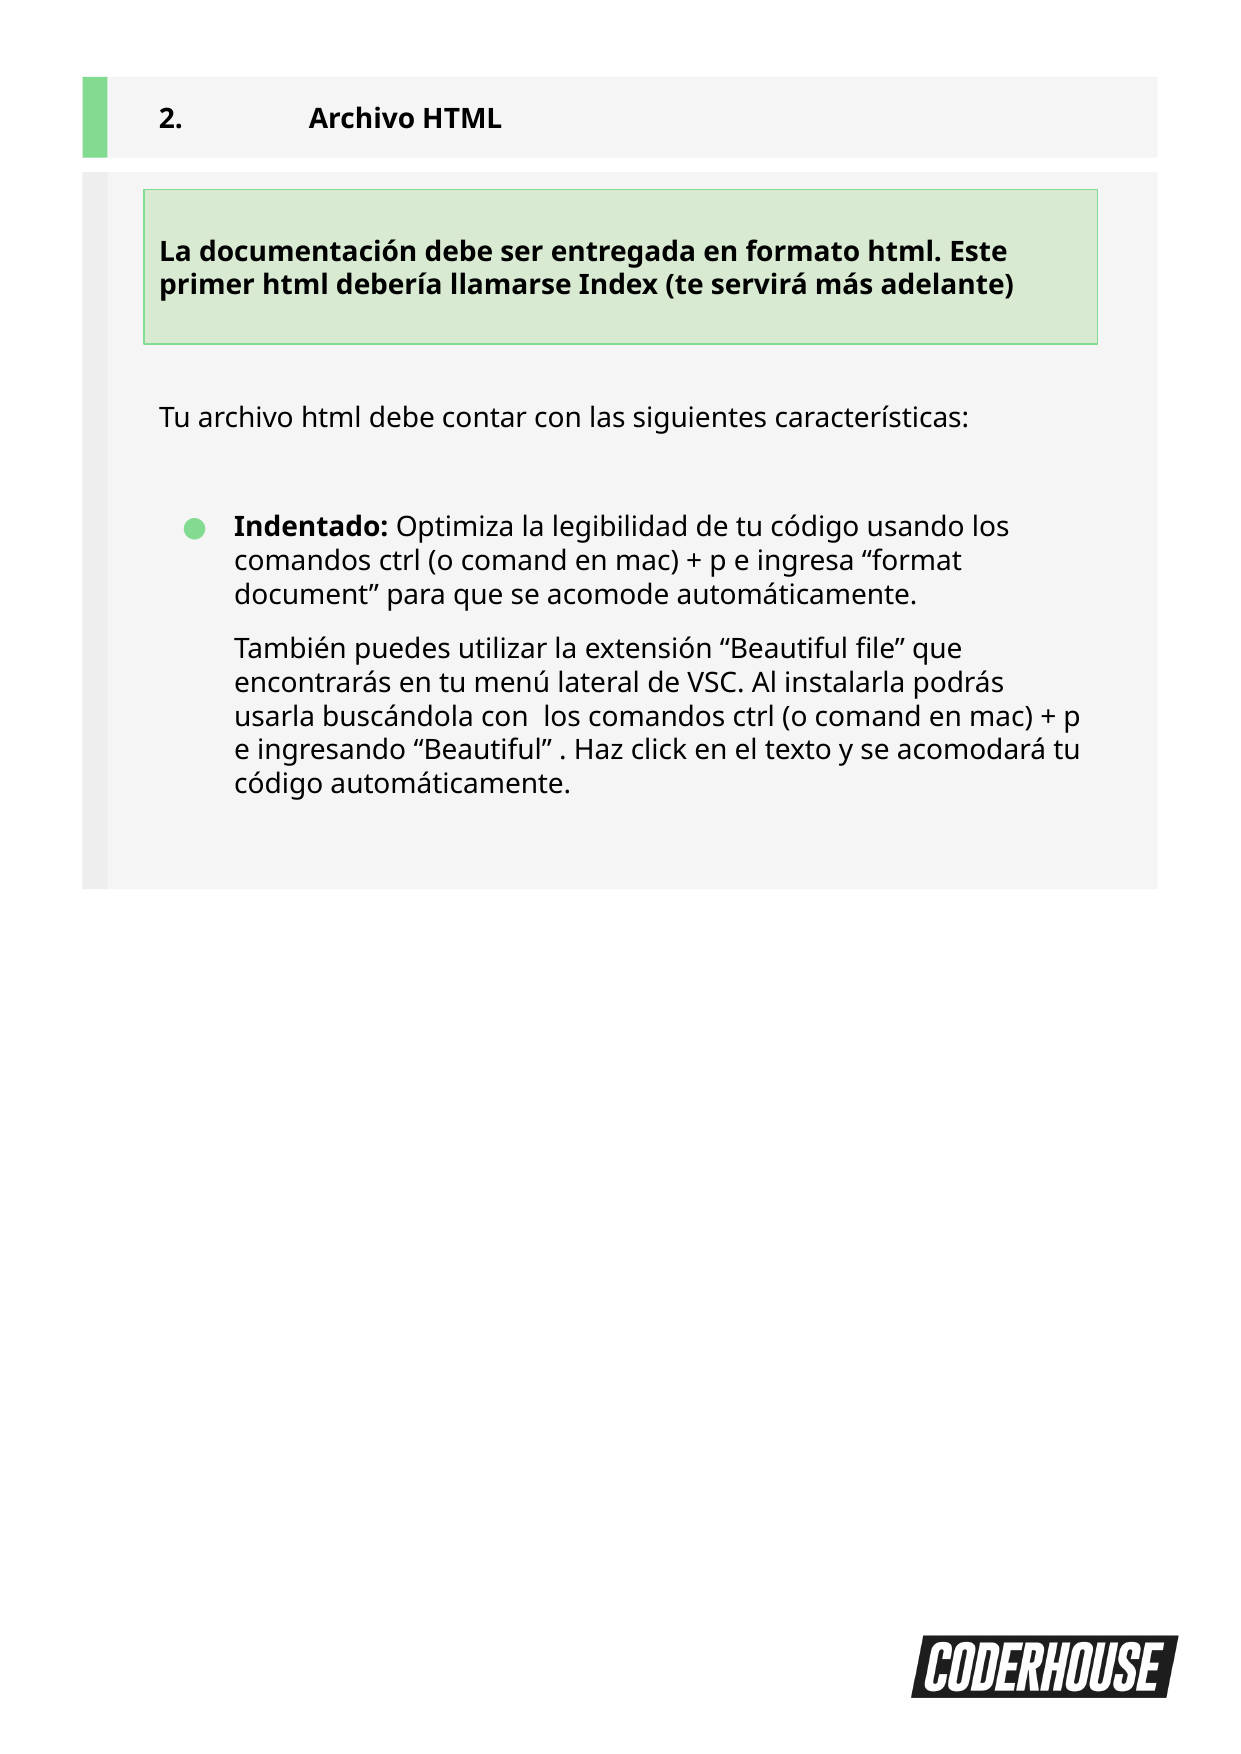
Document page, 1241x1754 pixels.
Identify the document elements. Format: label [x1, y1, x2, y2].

text_box [82, 76, 1158, 158]
picture [902, 1630, 1185, 1703]
text_box [82, 171, 1158, 890]
